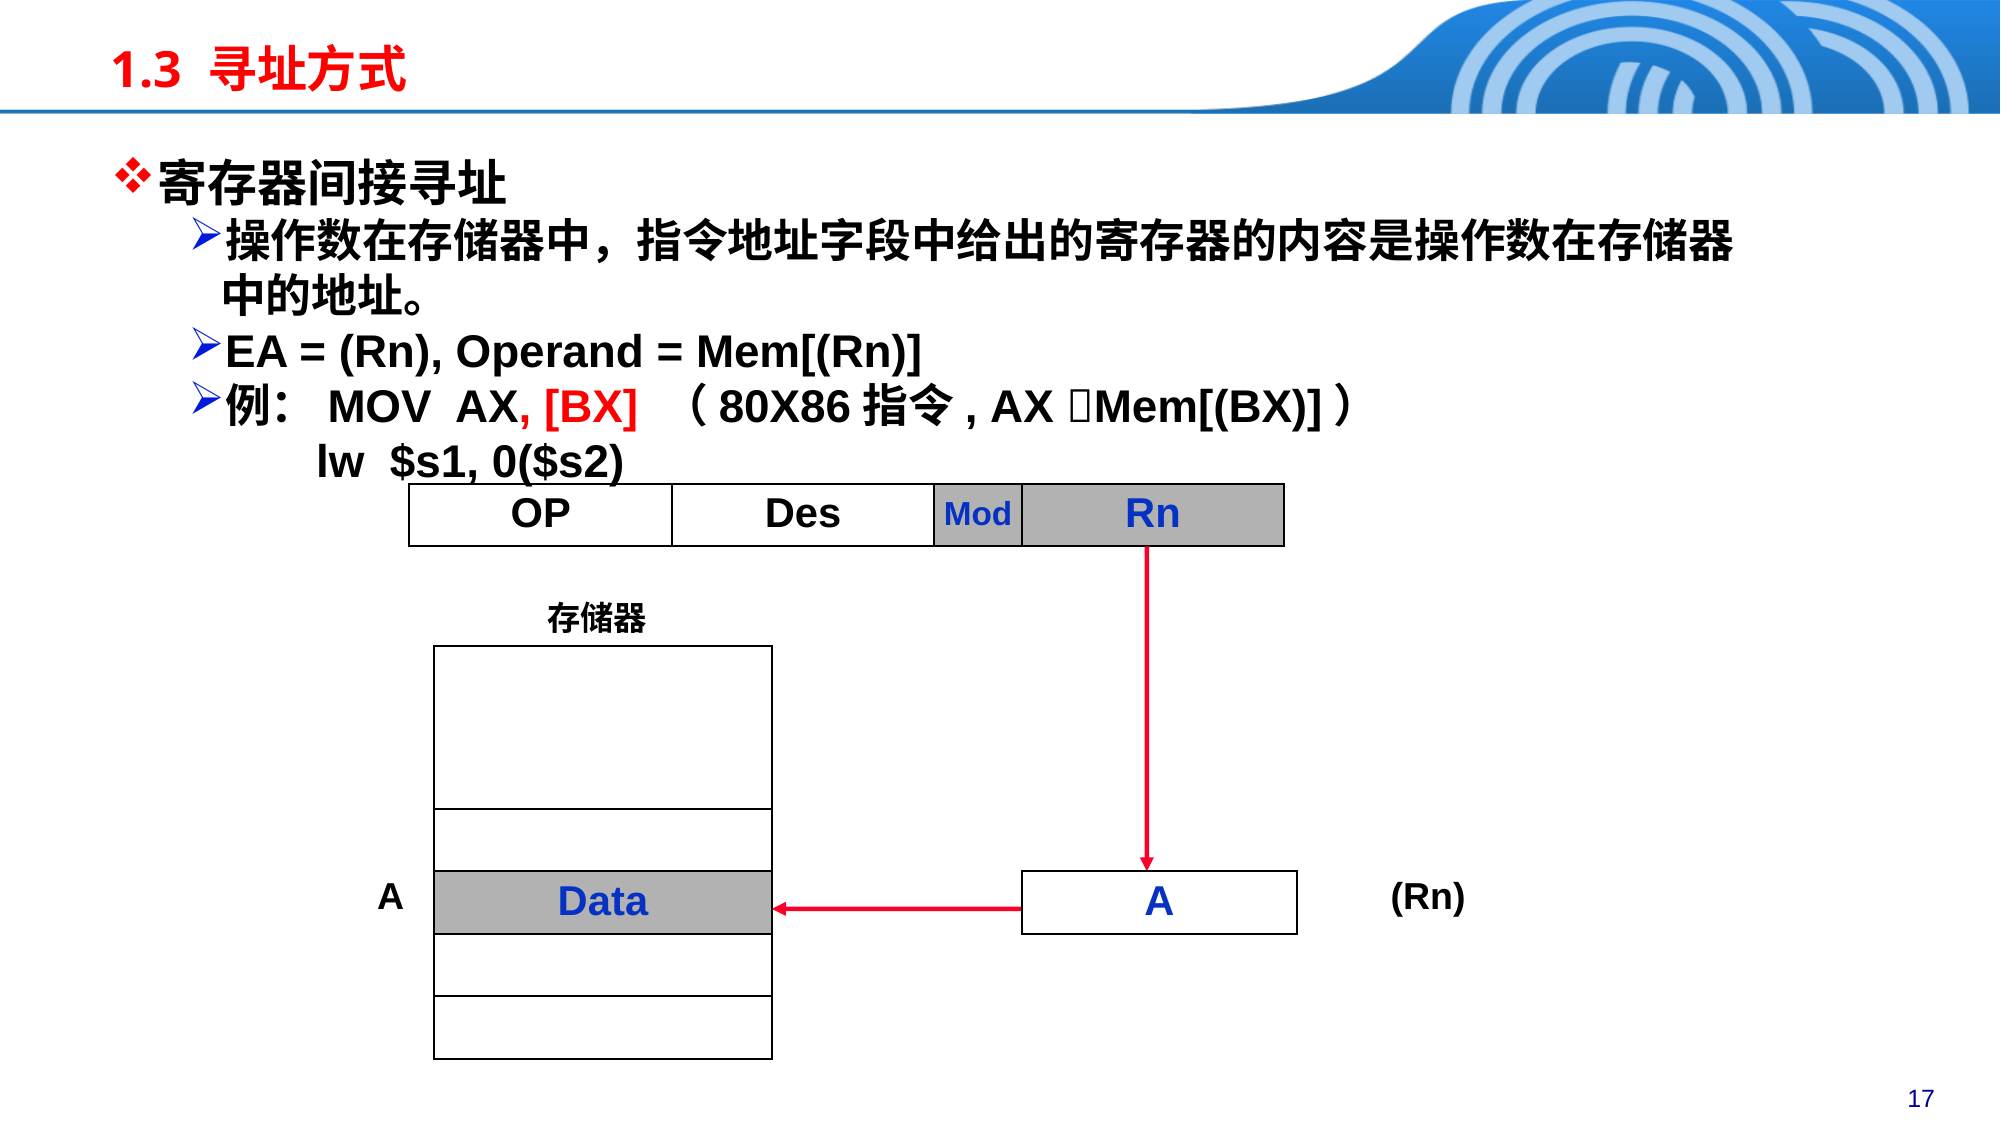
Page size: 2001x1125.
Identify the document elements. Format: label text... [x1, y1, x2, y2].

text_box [1021, 871, 1548, 935]
text_box 寄存器间接寻址 操作数在存储器中，指令地址字段中给出的寄存器的内容是操作数在存储器中的地址。 EA = (Rn), Operand = Mem[(Rn)] 例：MOV AX, [BX] （80X86指令, AX Mem[(BX)]） lw $s1, 0($s2) [100, 147, 1768, 491]
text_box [359, 596, 773, 1060]
text_box [776, 902, 1016, 916]
title 1.3 寻址方式 [99, 40, 1251, 103]
picture [0, 0, 2000, 114]
text_box [1140, 554, 1154, 869]
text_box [409, 483, 1285, 547]
